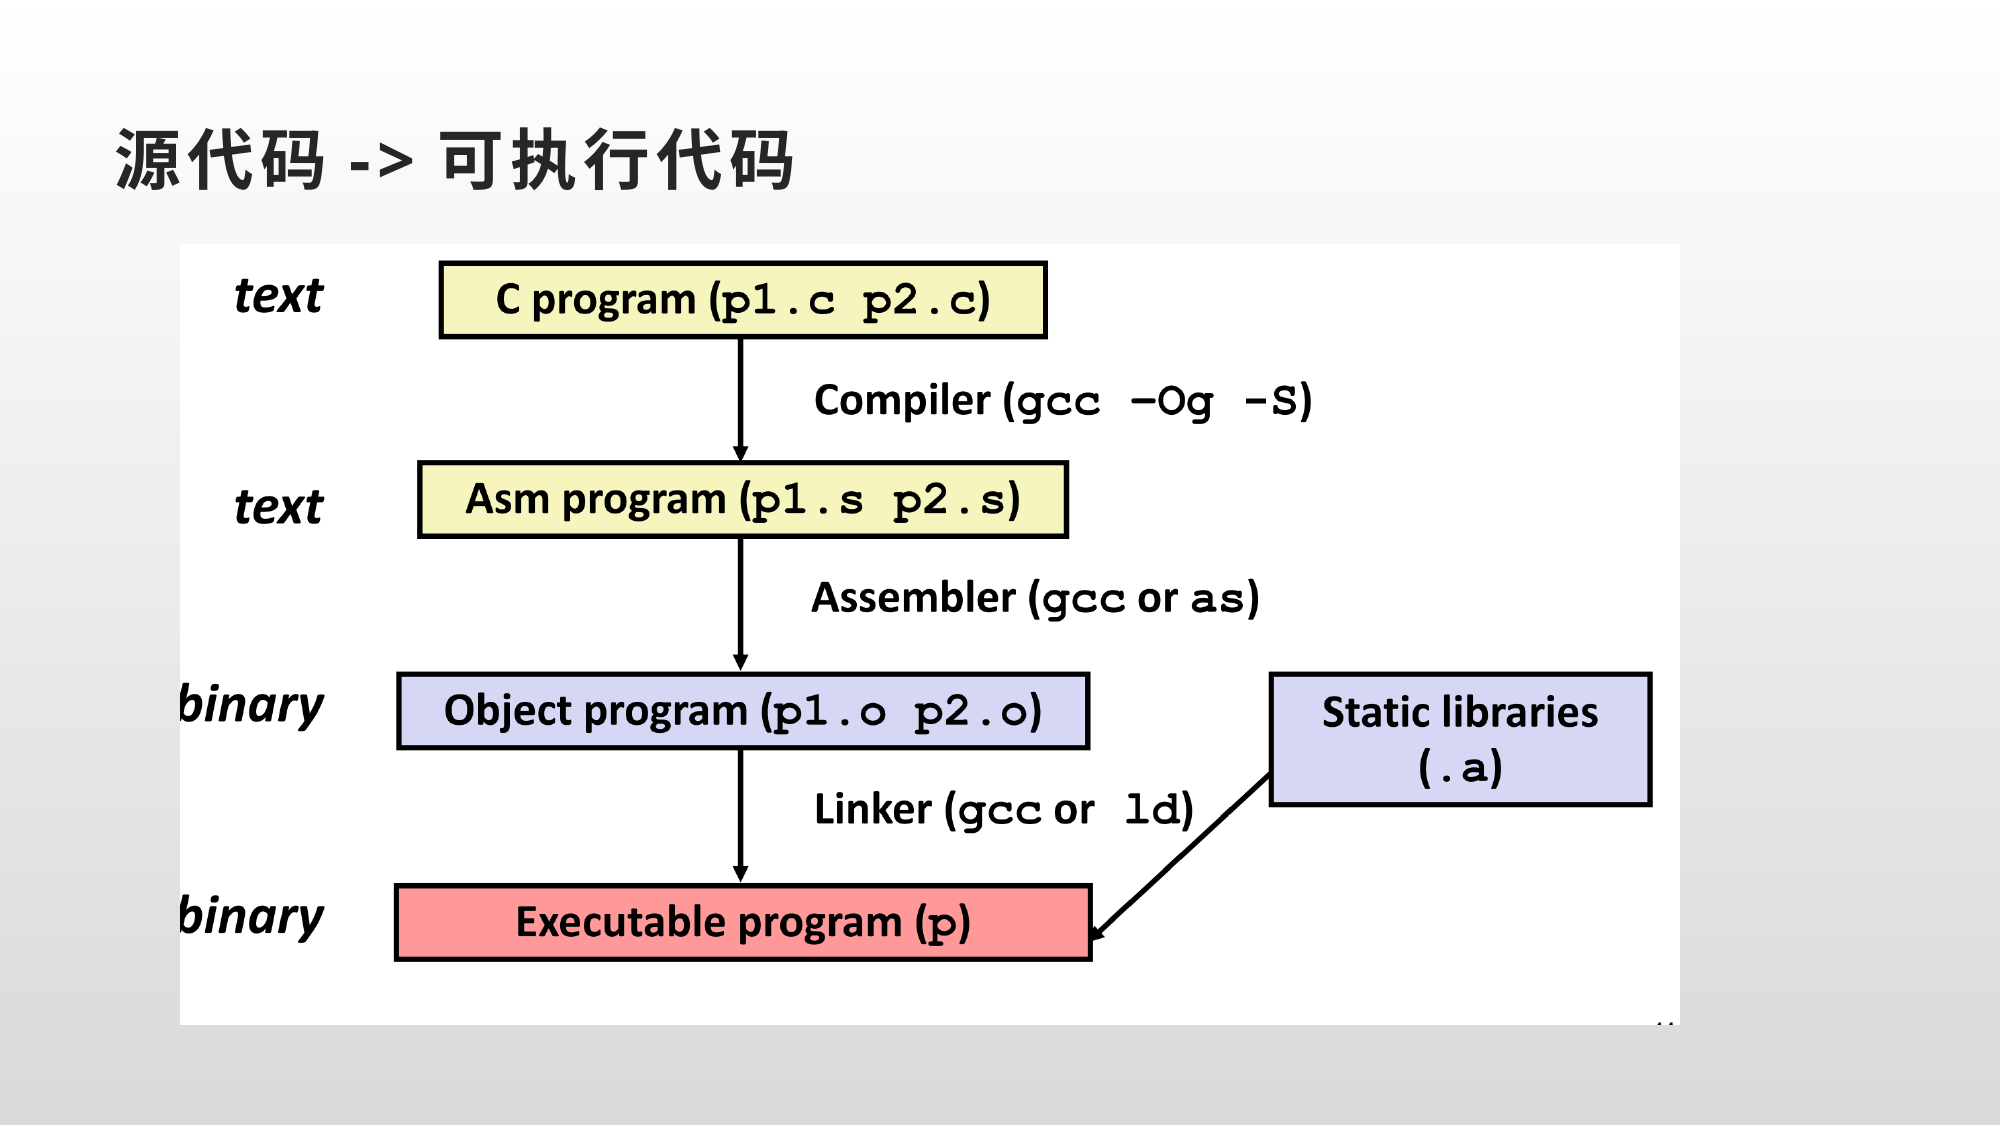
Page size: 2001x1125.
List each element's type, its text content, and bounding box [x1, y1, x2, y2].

title 源代码->可执行代码 [99, 99, 1900, 216]
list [180, 244, 1680, 1025]
